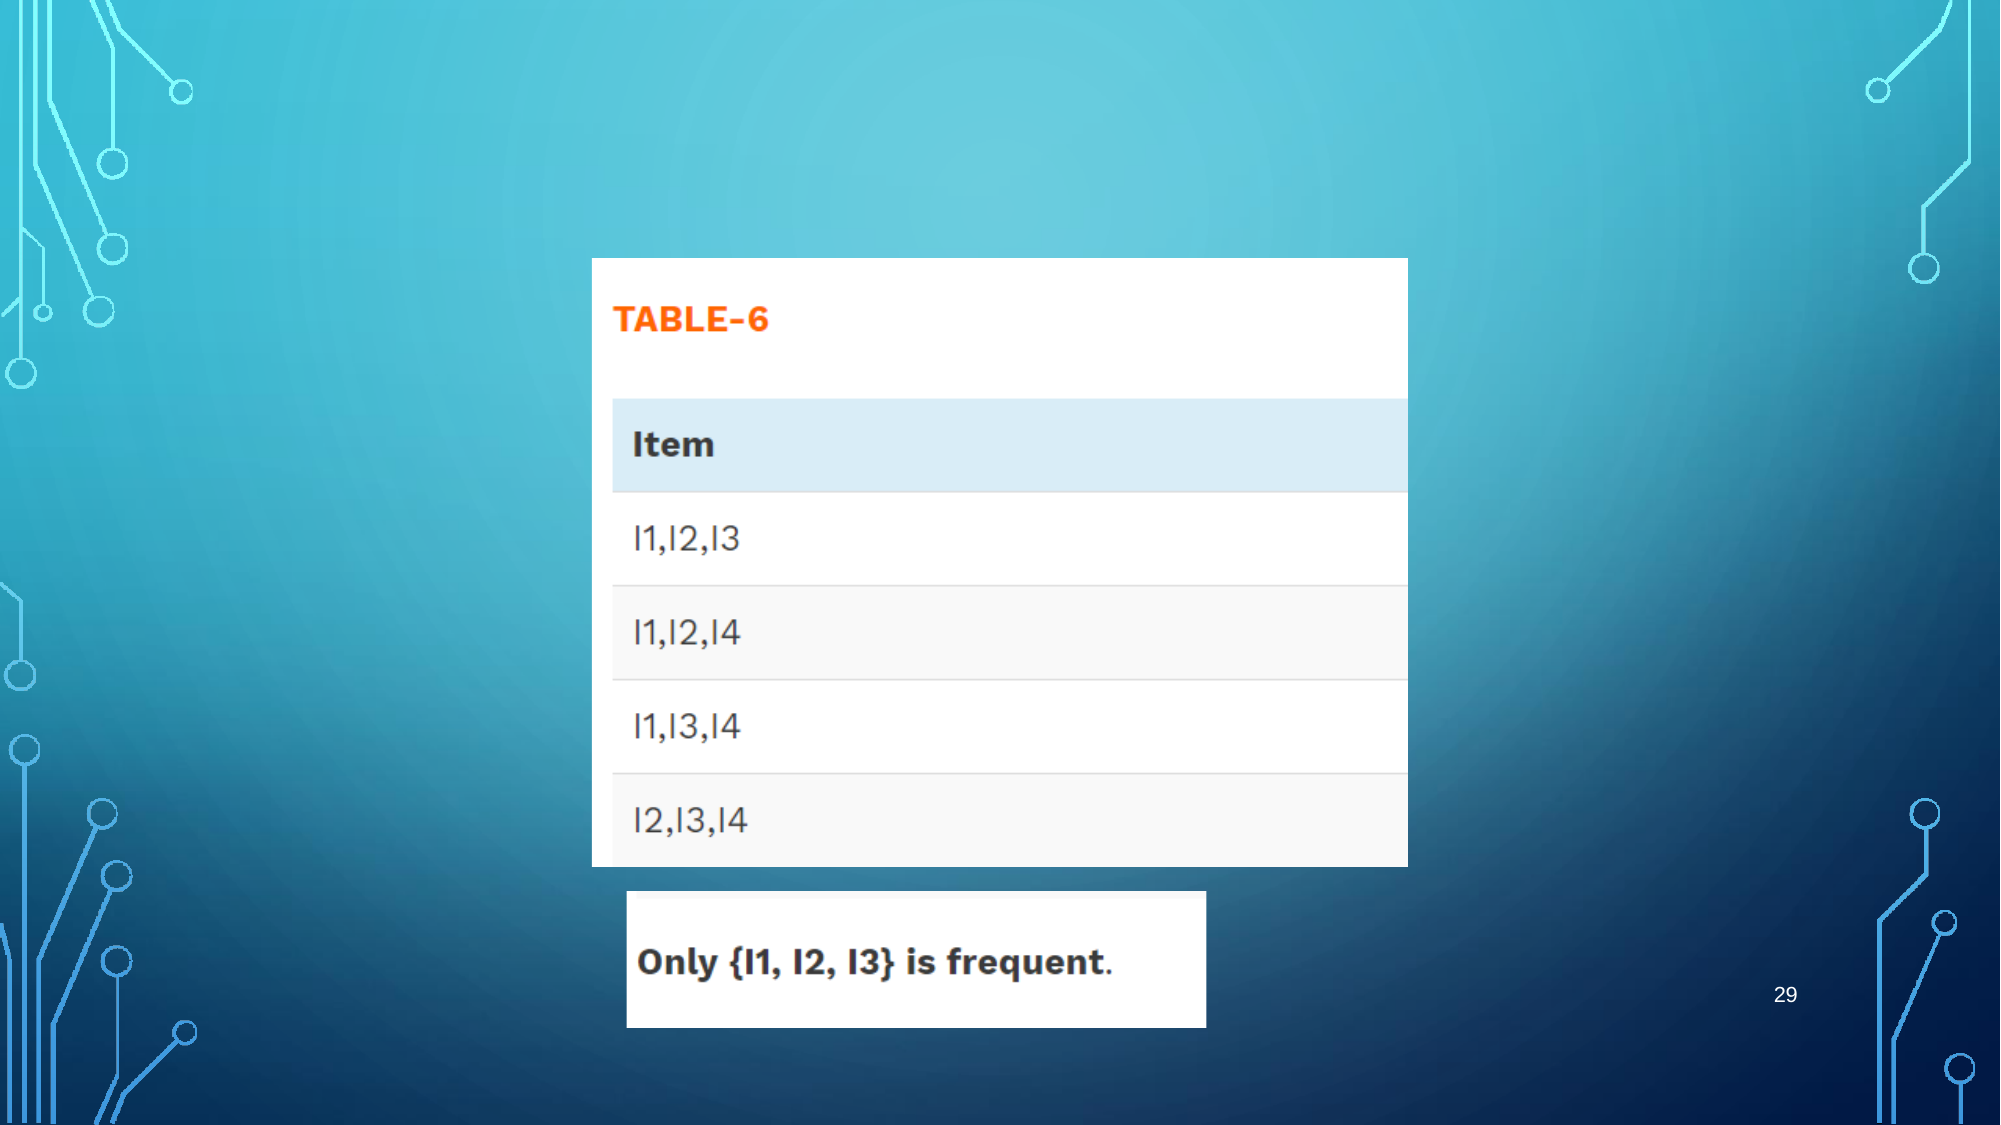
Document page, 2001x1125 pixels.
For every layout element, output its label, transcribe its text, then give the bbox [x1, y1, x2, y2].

picture [0, 0, 2000, 1125]
slide_number 29 [1767, 981, 1804, 1125]
text_box [626, 891, 1207, 1028]
text_box [591, 258, 1408, 867]
